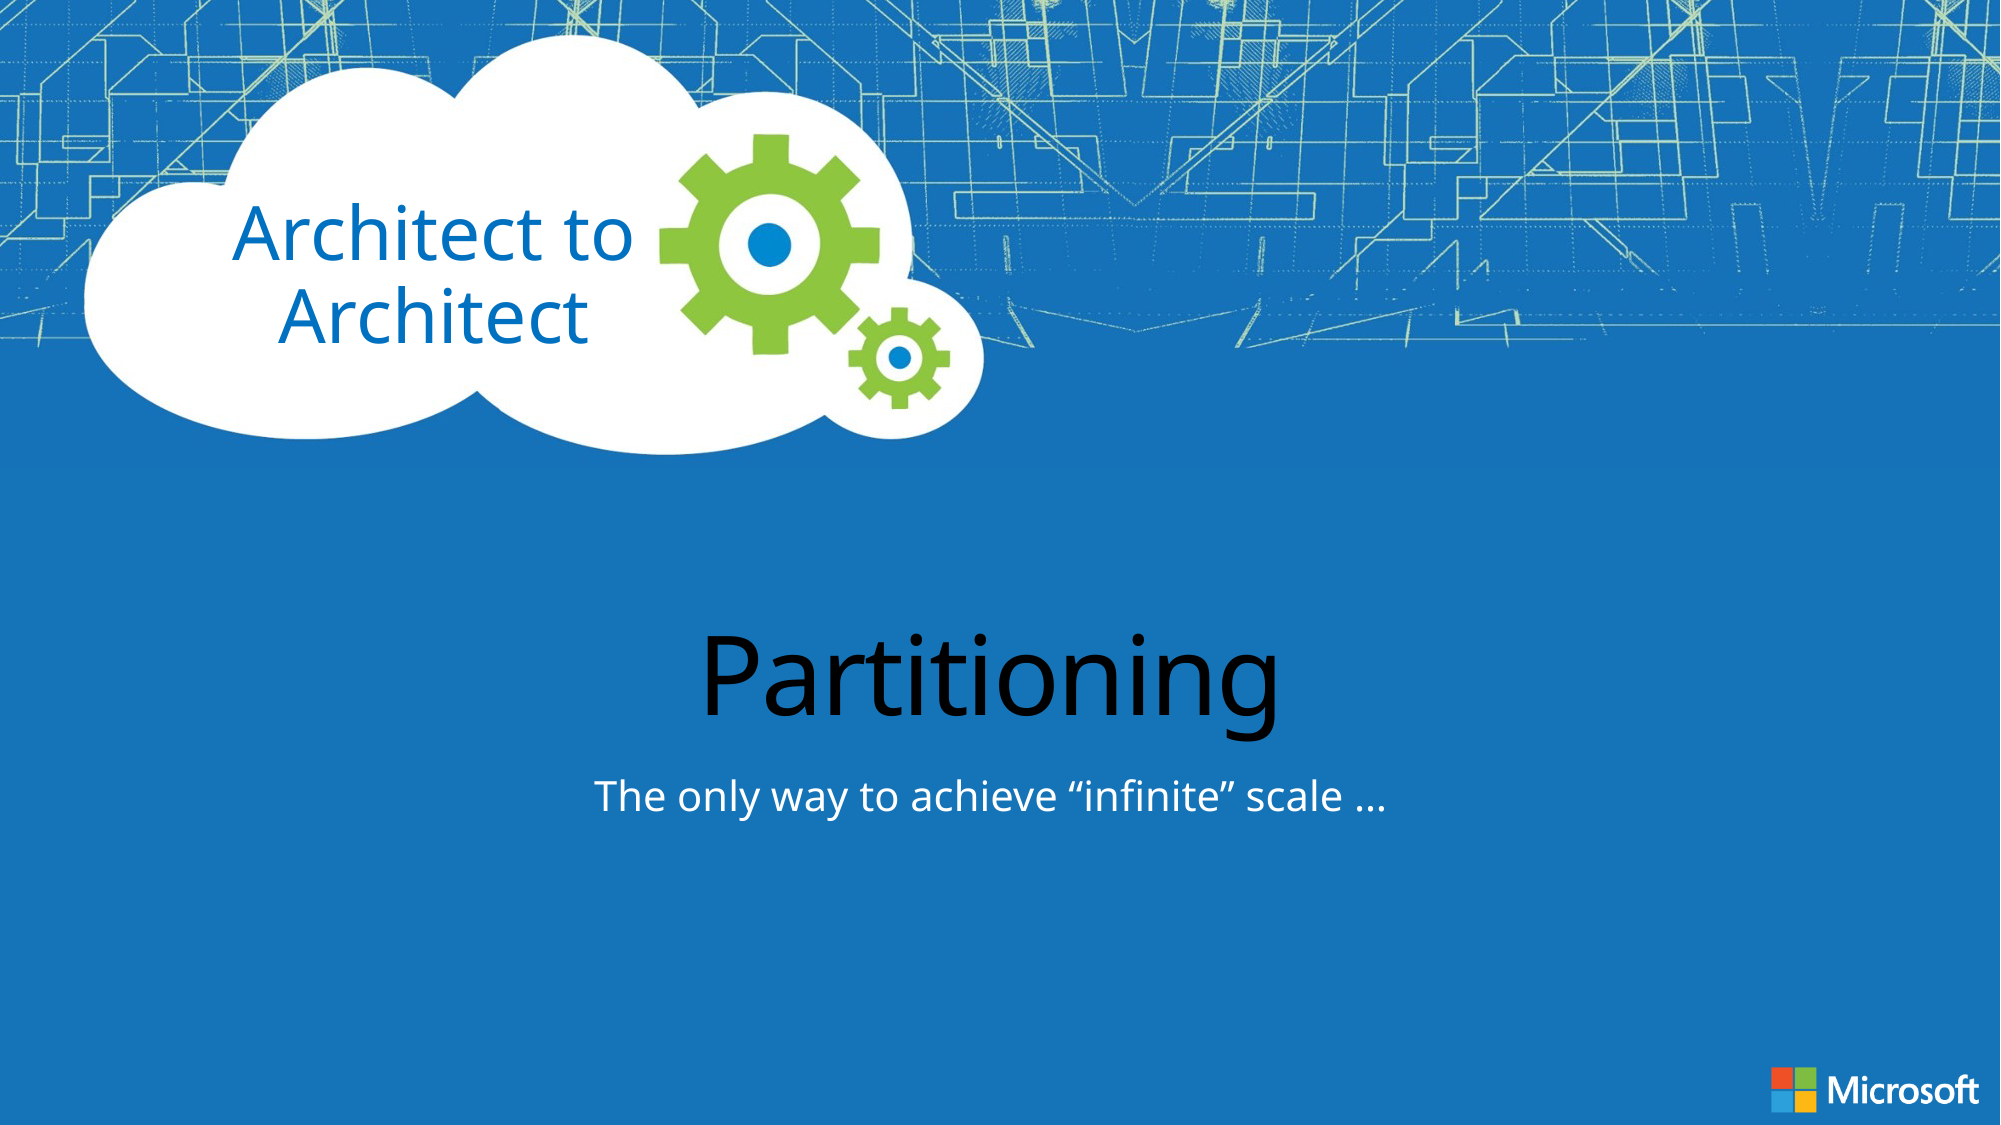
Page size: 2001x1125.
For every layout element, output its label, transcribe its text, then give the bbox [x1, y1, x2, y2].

text_box The only way to achieve “infinite” scale … [564, 752, 1417, 843]
title Partitioning [44, 605, 1938, 753]
picture [0, 0, 2000, 469]
picture [1770, 1066, 1980, 1113]
